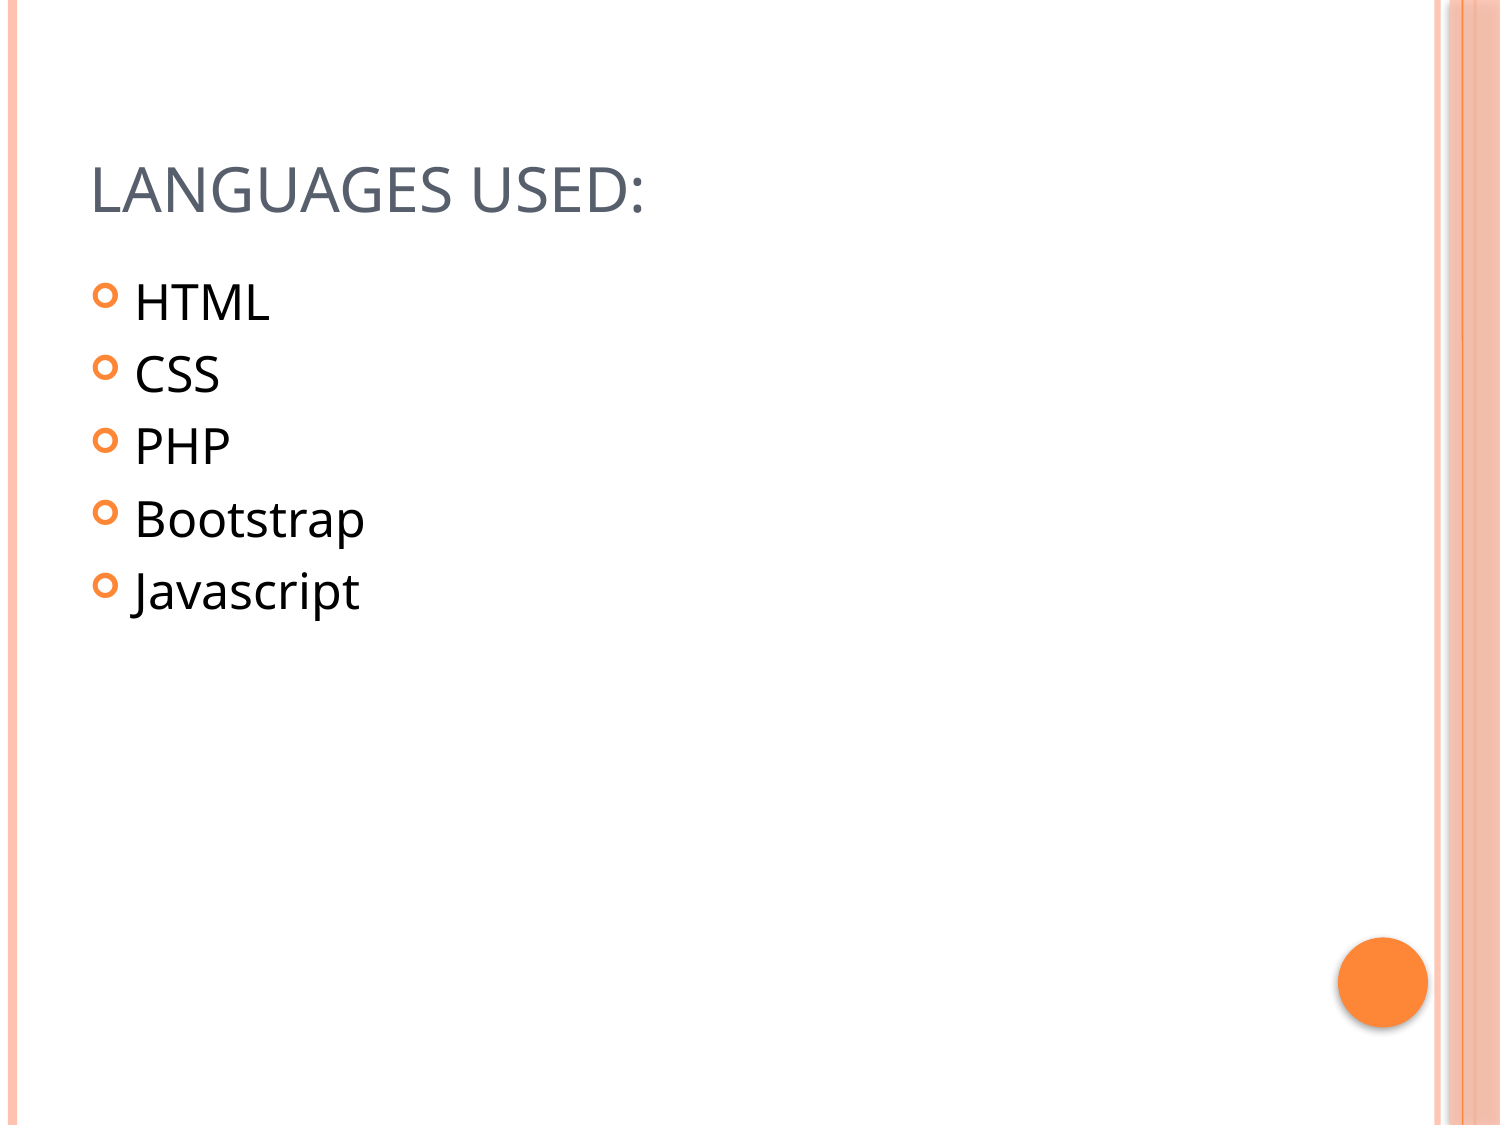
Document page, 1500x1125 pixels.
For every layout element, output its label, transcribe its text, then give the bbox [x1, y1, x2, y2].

list HTML CSS PHP Bootstrap Javascript [75, 262, 1300, 1062]
title Languages used: [75, 45, 1300, 233]
